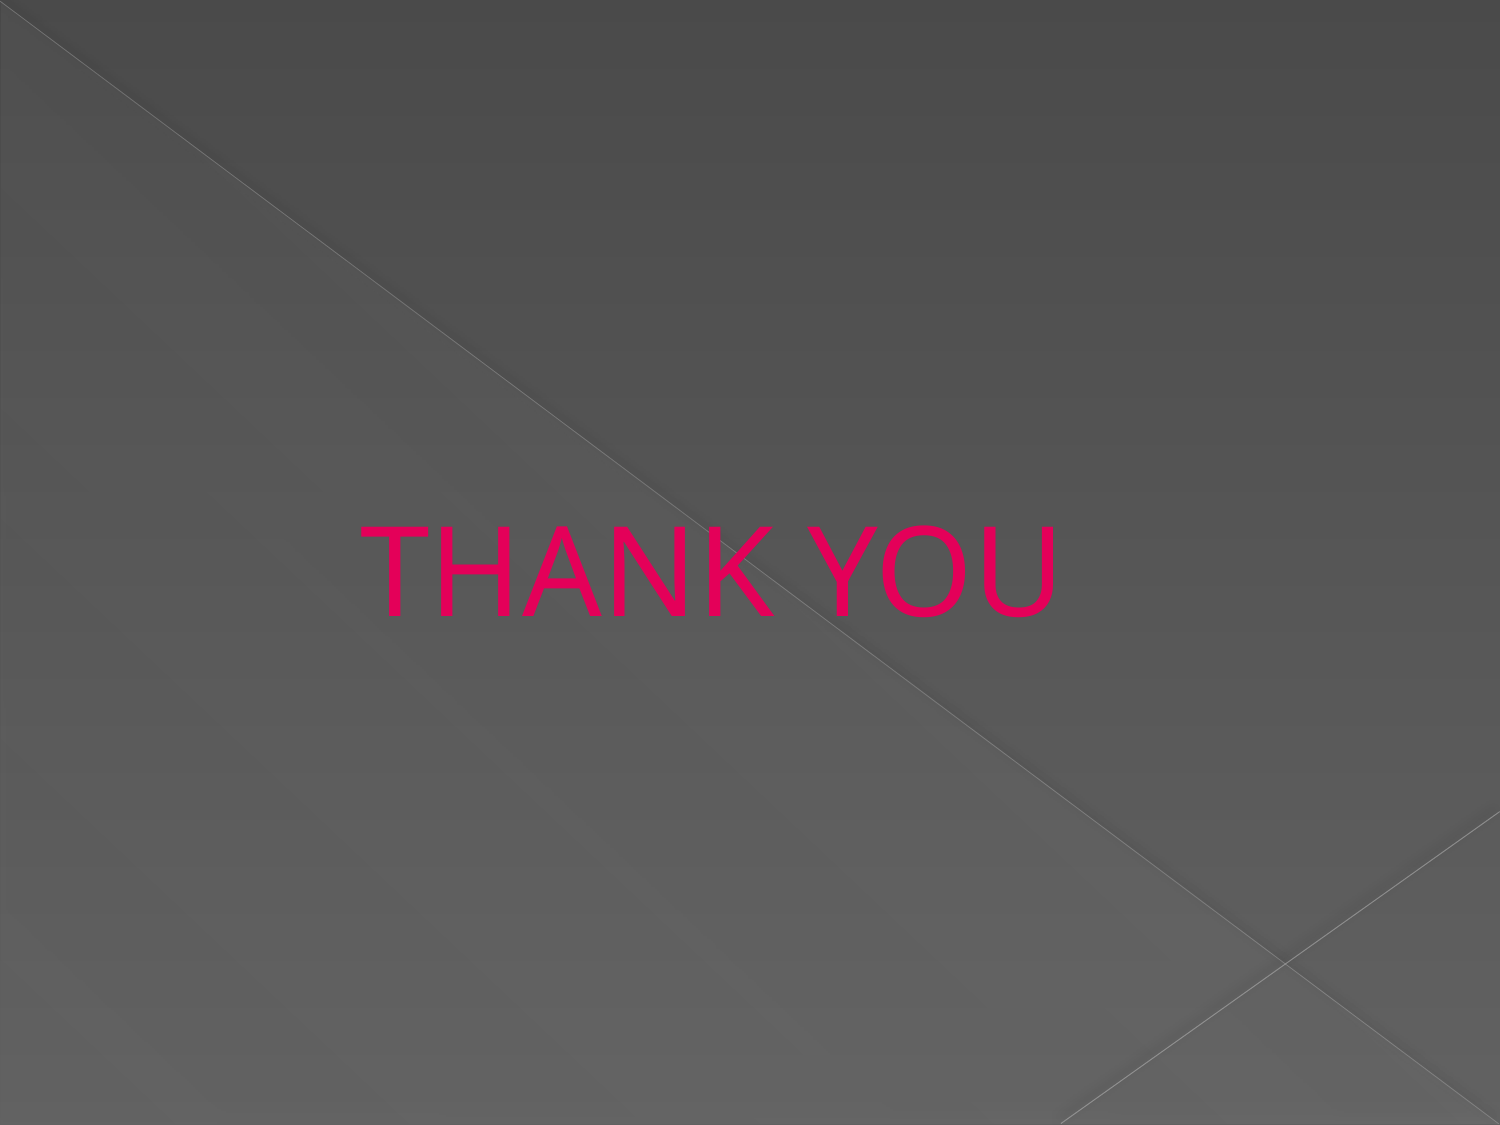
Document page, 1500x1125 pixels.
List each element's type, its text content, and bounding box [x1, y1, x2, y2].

list THANK YOU [75, 308, 1425, 1059]
